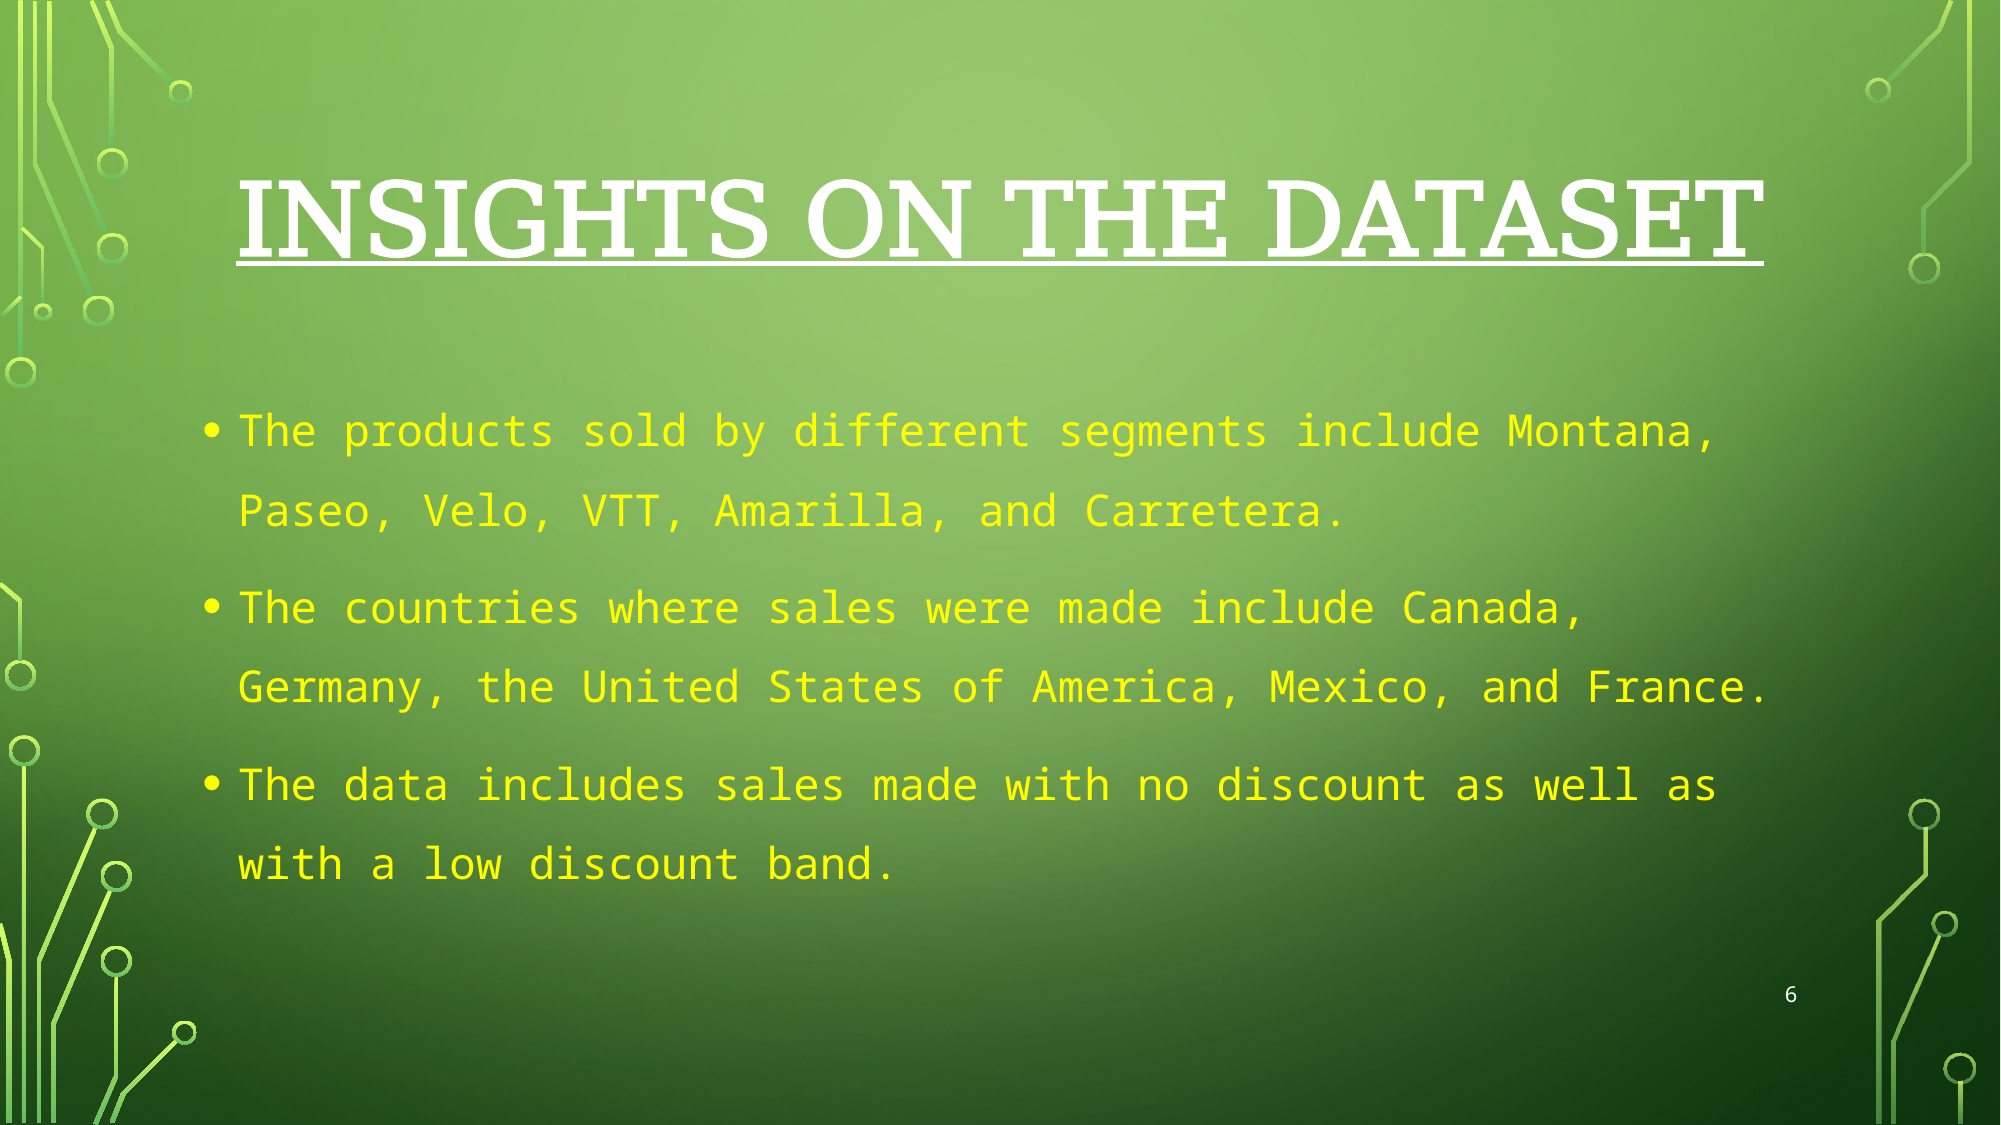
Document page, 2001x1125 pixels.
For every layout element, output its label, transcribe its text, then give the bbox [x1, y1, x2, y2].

list The products sold by different segments include Montana, Paseo, Velo, VTT, Amarilla, and Carretera. The countries where sales were made include Canada, Germany, the United States of America, Mexico, and France. The data includes sales made with no discount as well as with a low discount band. [187, 369, 1813, 950]
slide_number 6 [1685, 965, 1813, 1025]
title Insights on the Dataset [187, 101, 1813, 344]
